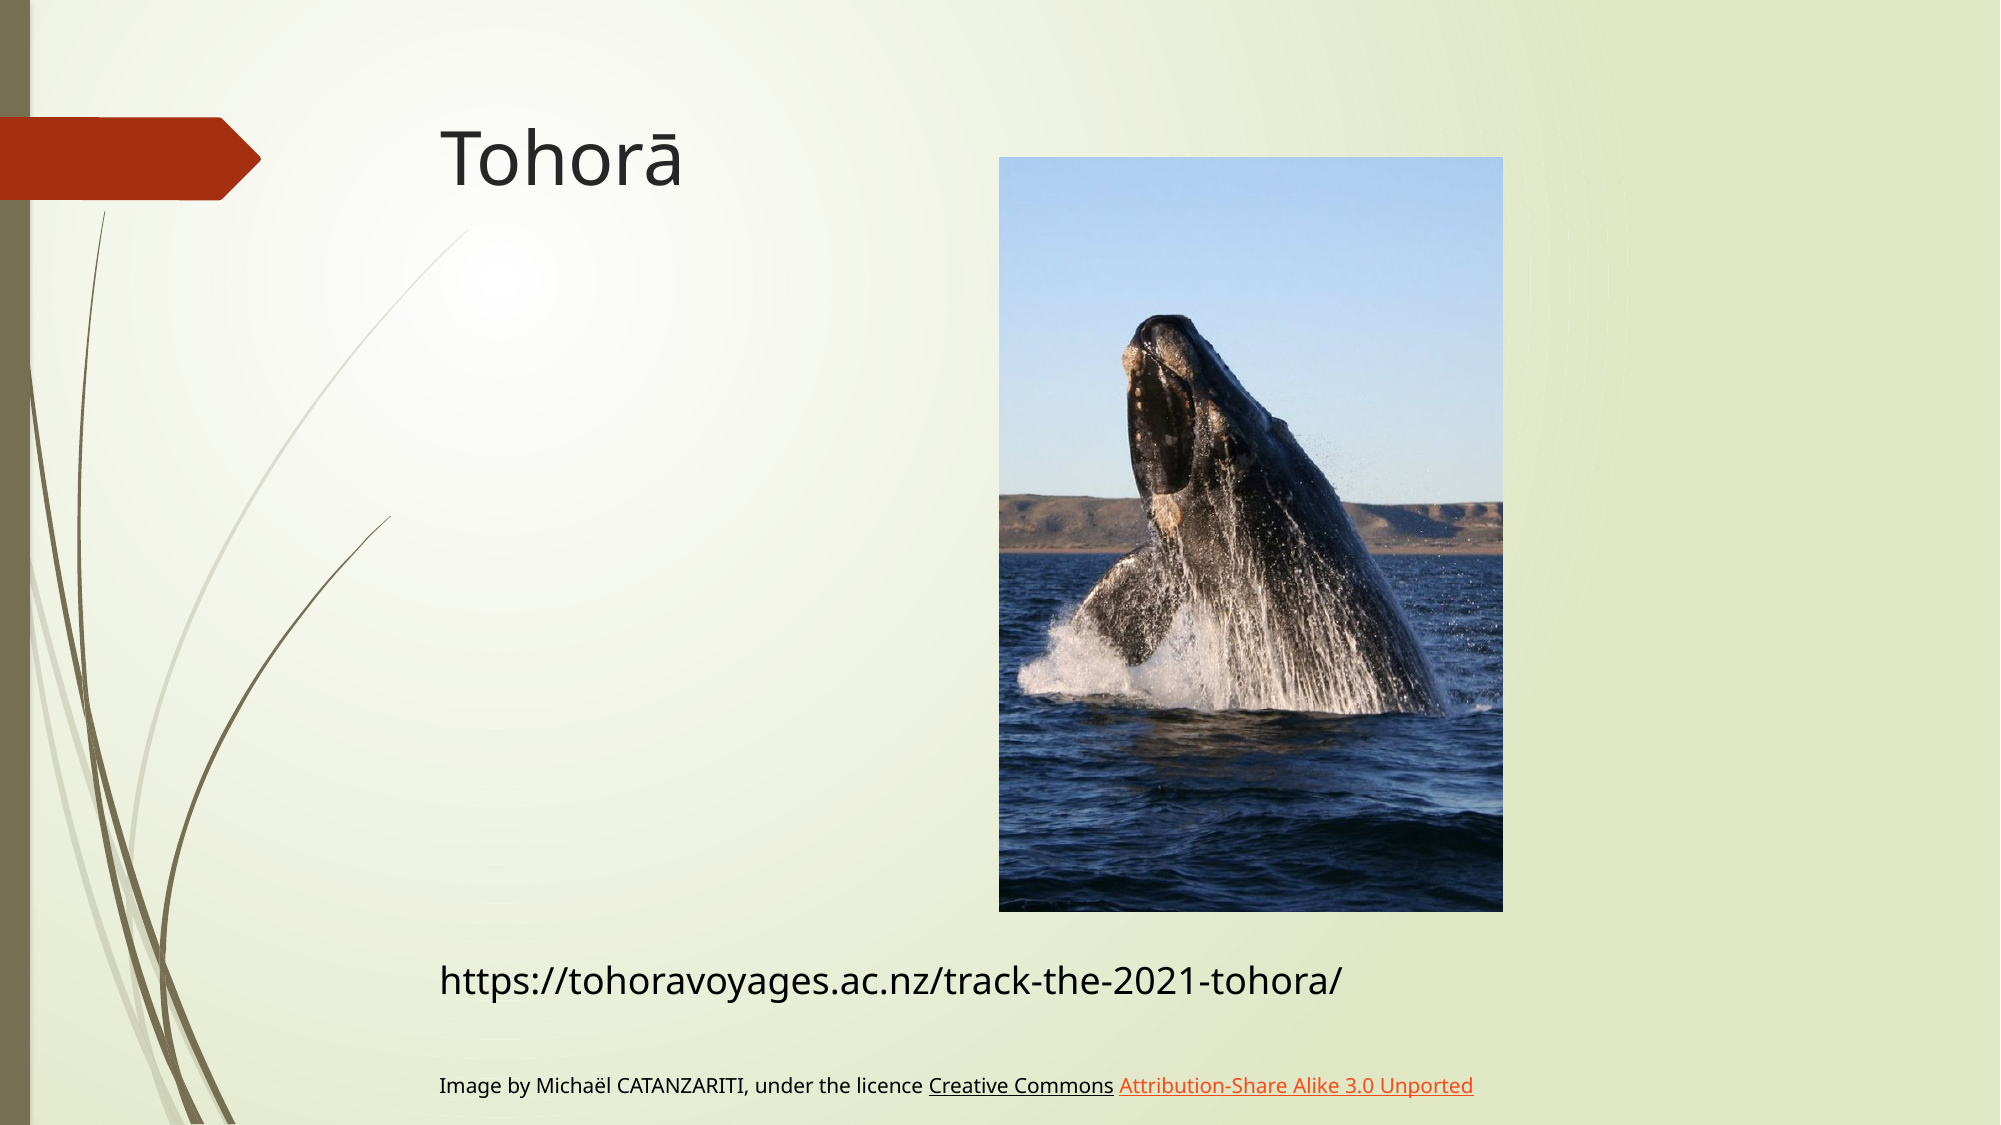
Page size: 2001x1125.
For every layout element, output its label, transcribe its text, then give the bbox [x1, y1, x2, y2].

title Tohorā [425, 102, 1888, 313]
text_box Image by Michaël CATANZARITI, under the licence Creative Commons Attribution-Share Alike 3.0 Unported [424, 1065, 1537, 1108]
picture [999, 157, 1503, 912]
text_box https://tohoravoyages.ac.nz/track-the-2021-tohora/ [424, 949, 1426, 1010]
